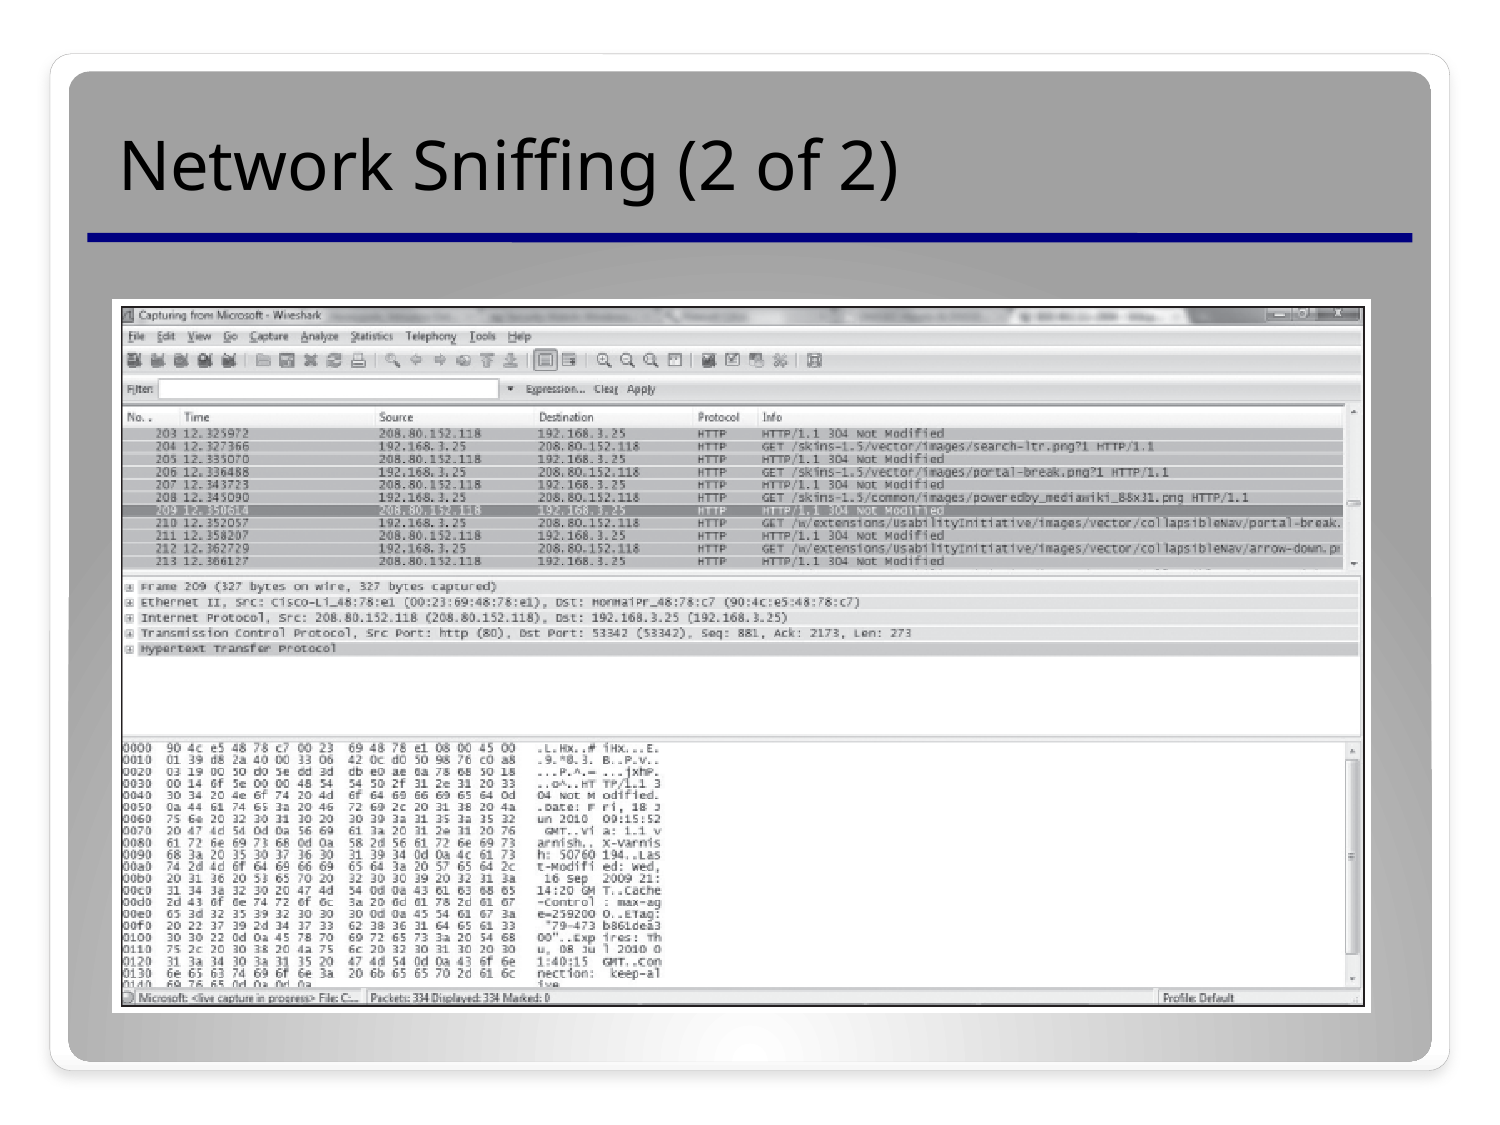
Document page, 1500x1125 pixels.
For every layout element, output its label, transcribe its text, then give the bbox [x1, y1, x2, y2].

title Network Sniffing (2 of 2) [103, 59, 1397, 278]
picture [112, 299, 1371, 1013]
